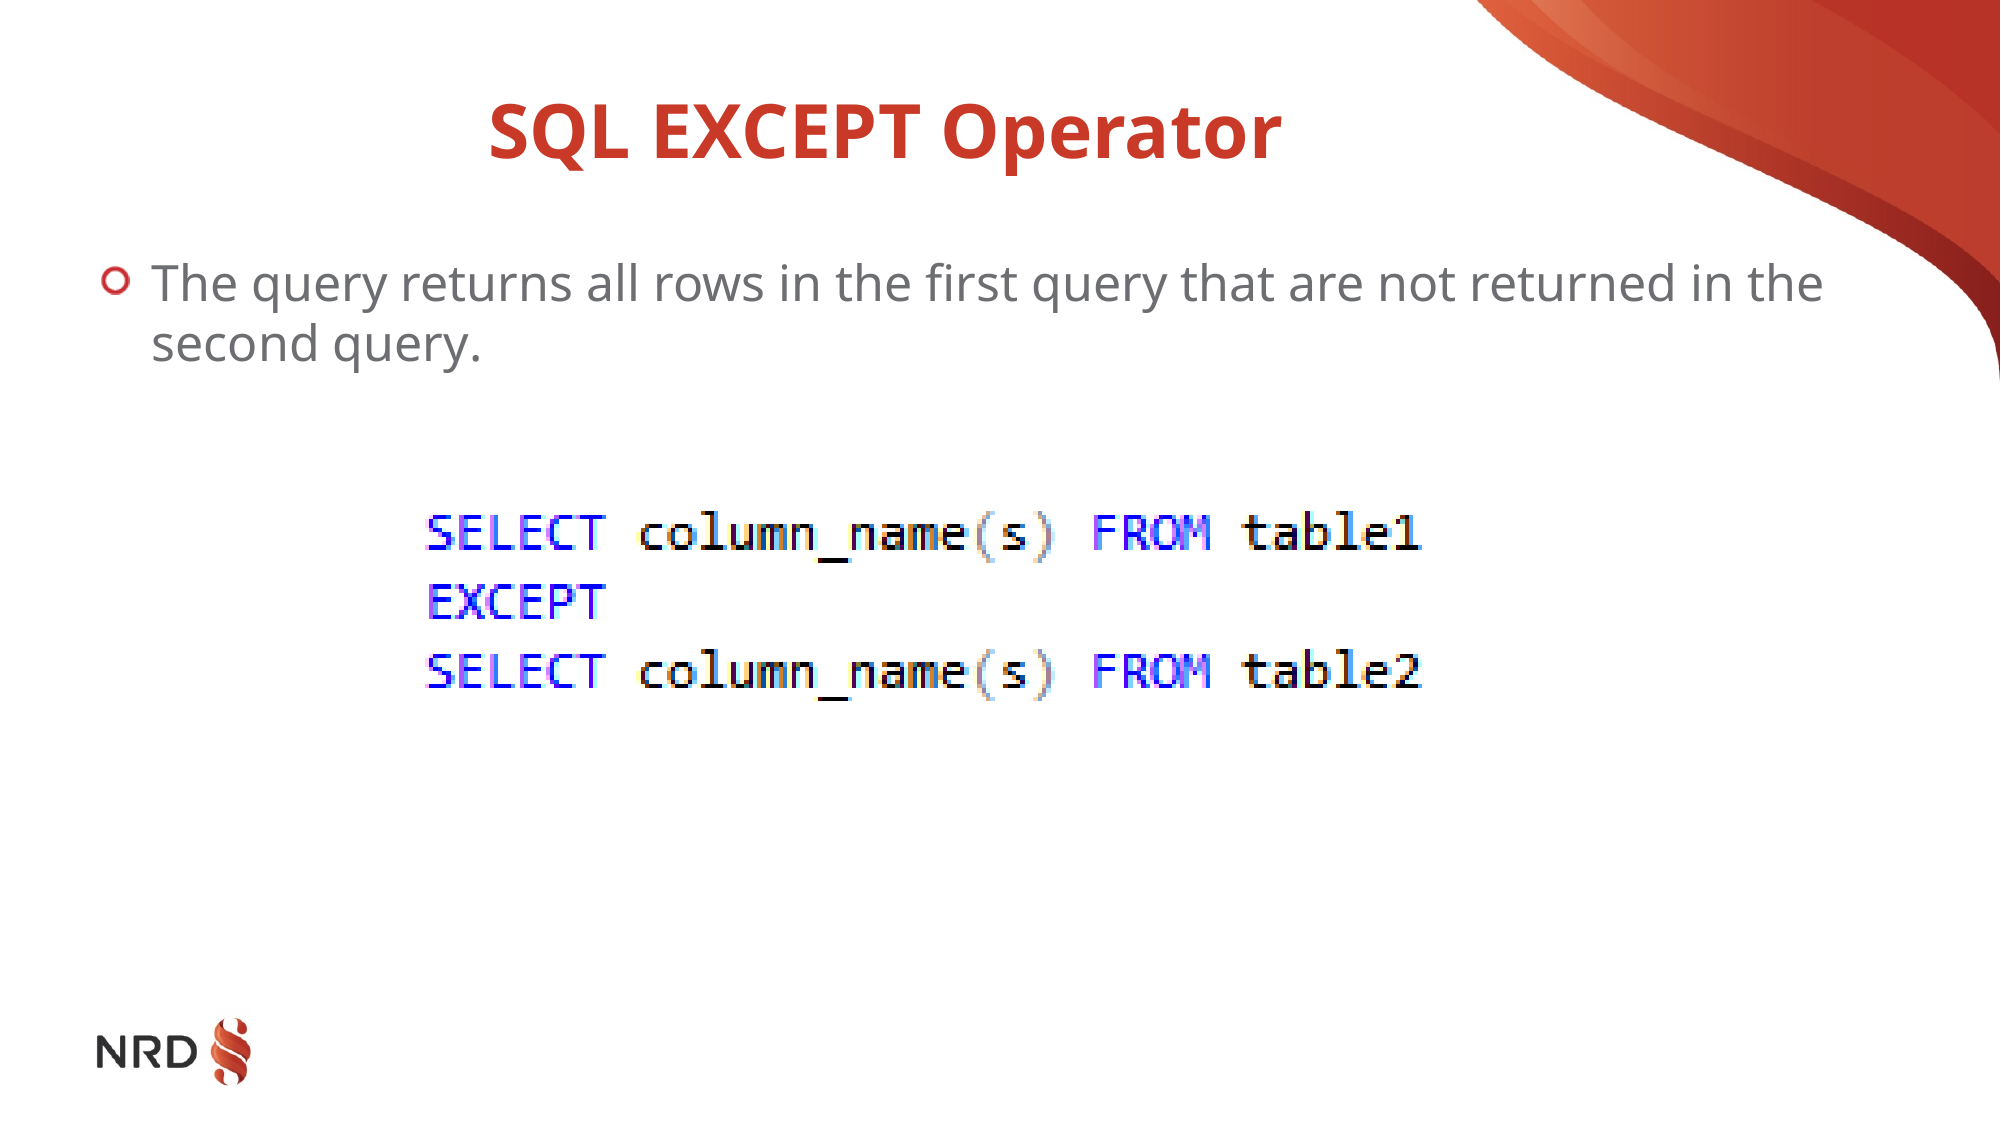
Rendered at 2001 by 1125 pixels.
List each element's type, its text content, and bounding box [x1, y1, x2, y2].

subtitle The query returns all rows in the first query that are not returned in the second query. [86, 243, 1900, 402]
picture [101, 266, 130, 295]
title SQL EXCEPT Operator [23, 37, 1749, 220]
picture [54, 0, 2000, 1118]
